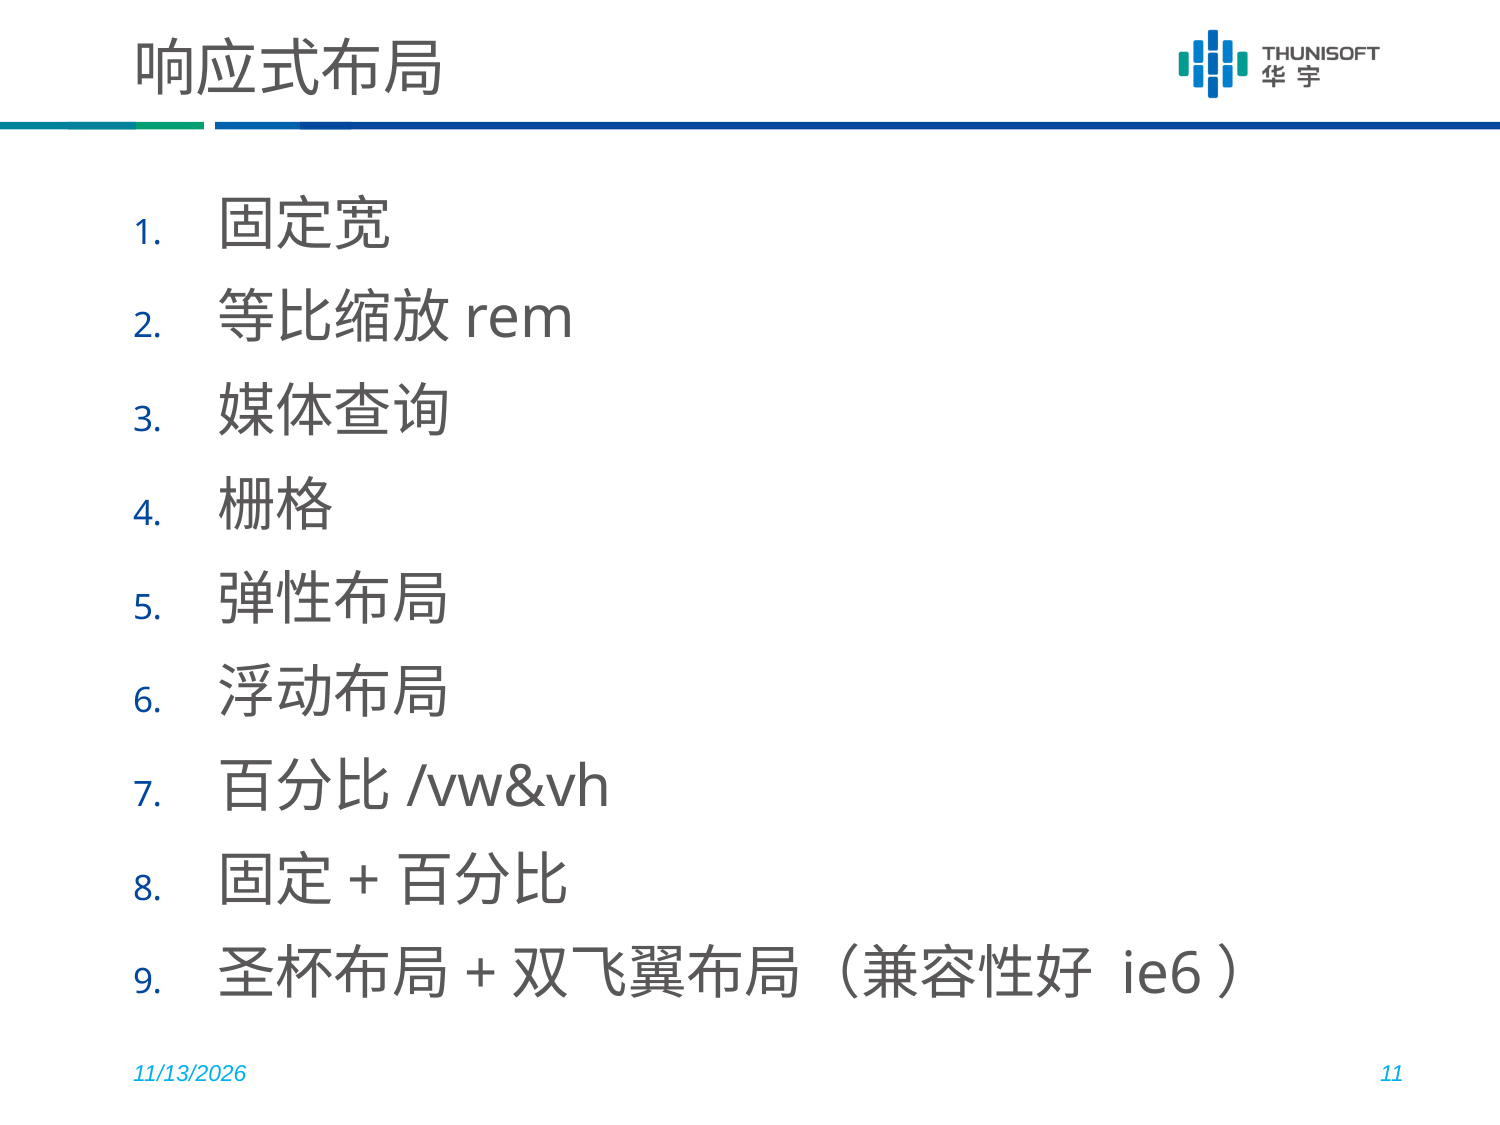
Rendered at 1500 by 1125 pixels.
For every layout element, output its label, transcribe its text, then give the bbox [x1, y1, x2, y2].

slide_number 11 [1068, 1042, 1419, 1103]
title 响应式布局 [118, 25, 1016, 106]
list 固定宽 等比缩放rem 媒体查询 栅格 弹性布局 浮动布局 百分比/vw&vh 固定+百分比 圣杯布局+双飞翼布局（兼容性好 ie6） [118, 160, 1406, 1035]
picture [1170, 22, 1388, 105]
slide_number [118, 1042, 469, 1103]
